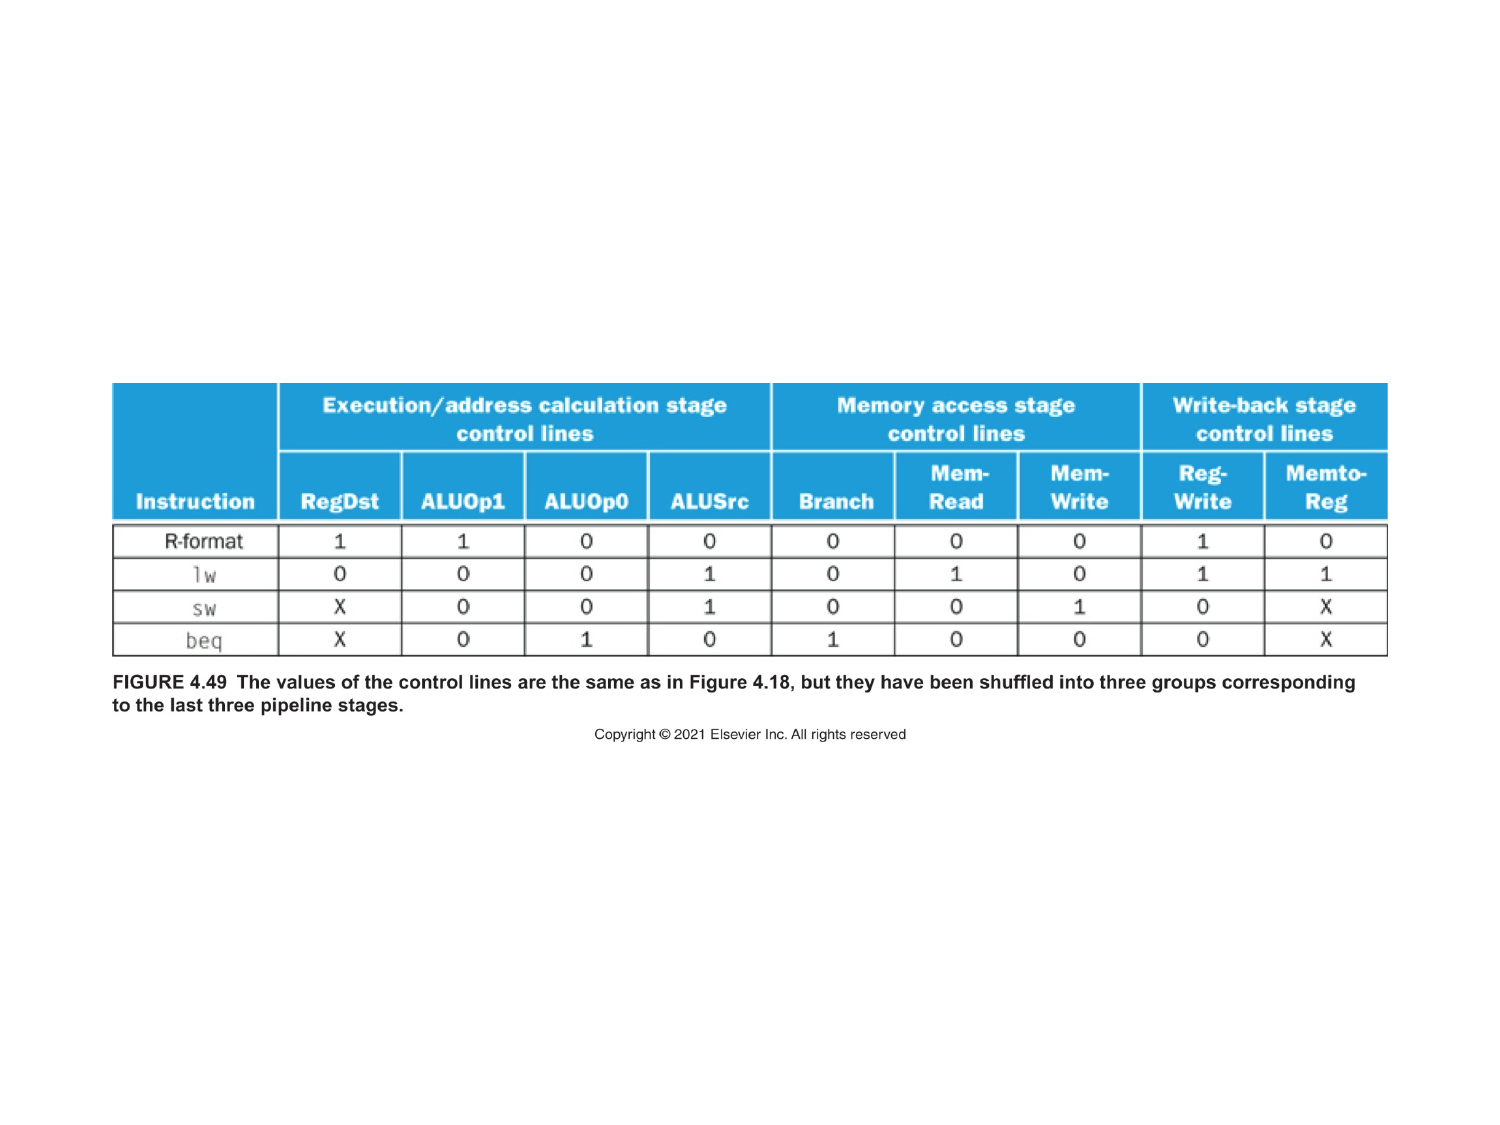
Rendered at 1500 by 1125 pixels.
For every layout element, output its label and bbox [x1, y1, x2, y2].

picture [112, 383, 1388, 742]
